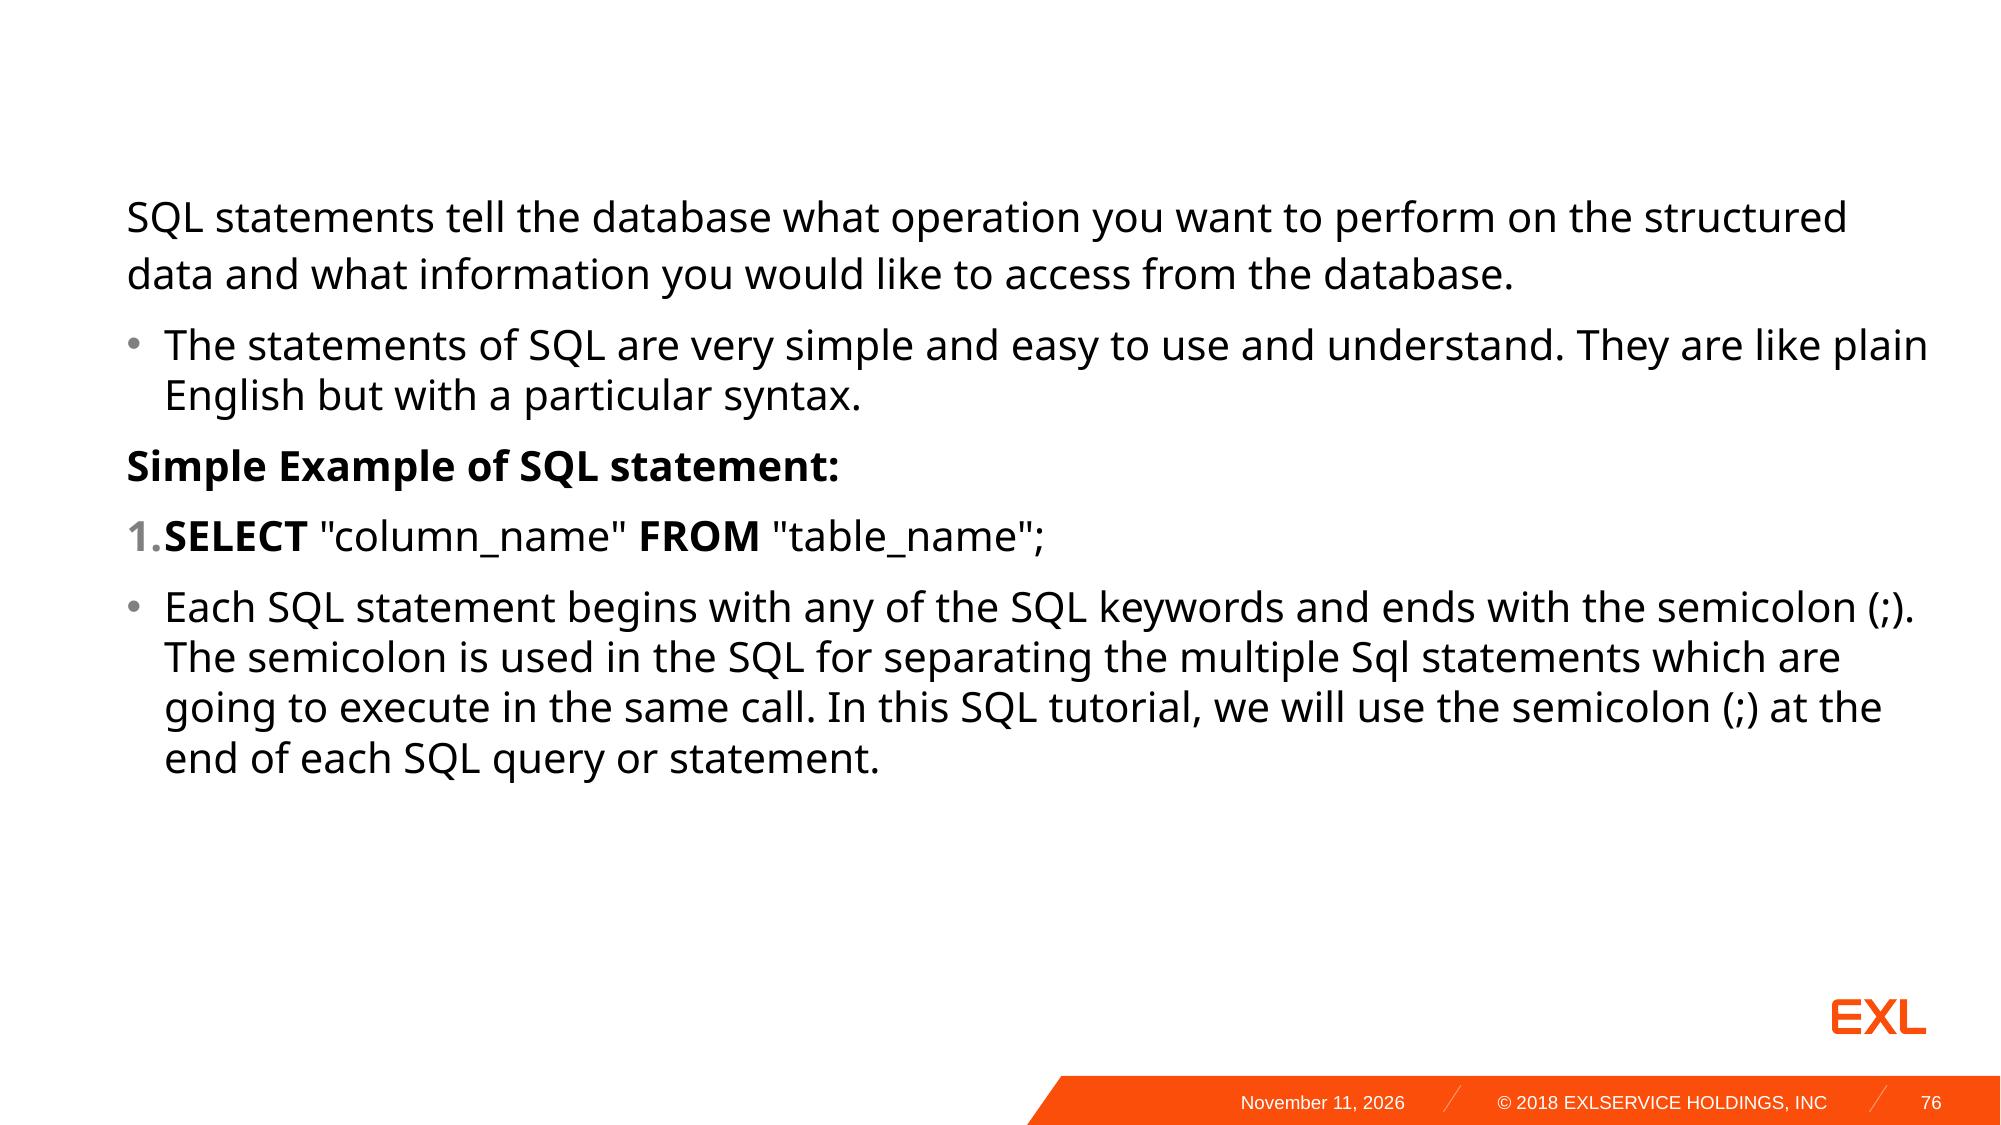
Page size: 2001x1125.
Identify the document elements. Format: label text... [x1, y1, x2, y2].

list SQL statements tell the database what operation you want to perform on the structured data and what information you would like to access from the database. The statements of SQL are very simple and easy to use and understand. They are like plain English but with a particular syntax. Simple Example of SQL statement: SELECT "column_name" FROM "table_name"; Each SQL statement begins with any of the SQL keywords and ends with the semicolon (;). The semicolon is used in the SQL for separating the multiple Sql statements which are going to execute in the same call. In this SQL tutorial, we will use the semicolon (;) at the end of each SQL query or statement. [126, 190, 1939, 1041]
picture [1797, 964, 1961, 1069]
